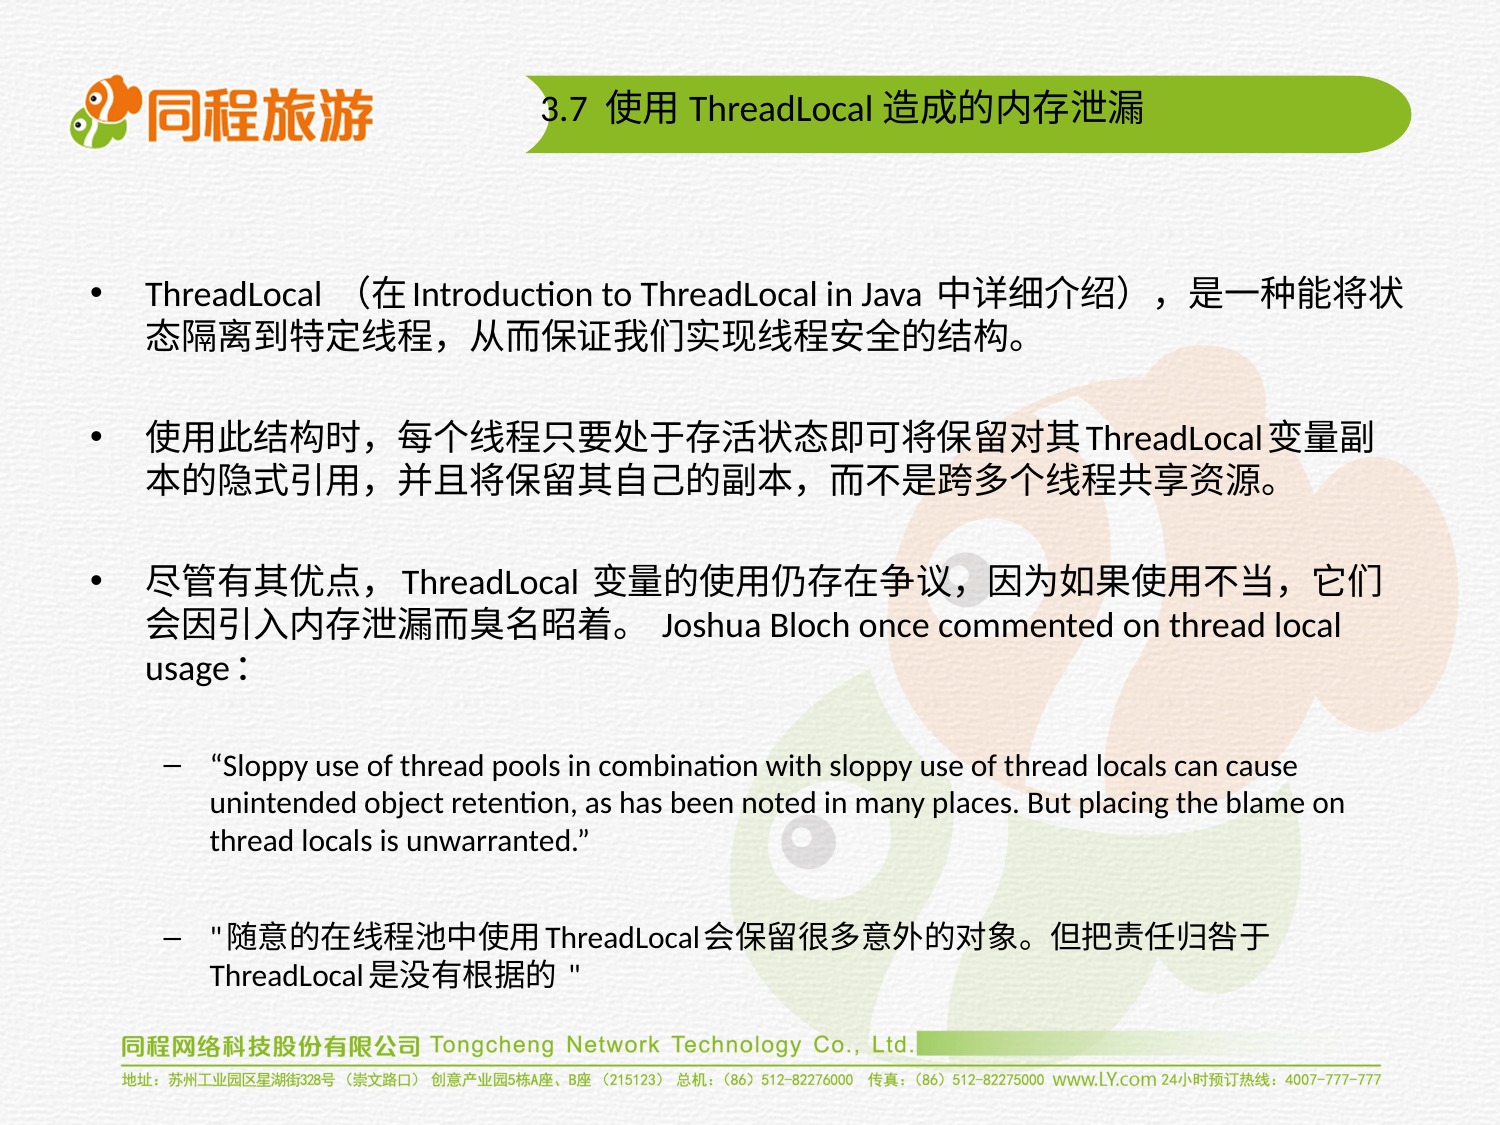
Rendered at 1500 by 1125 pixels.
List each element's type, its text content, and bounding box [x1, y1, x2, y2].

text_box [525, 75, 1412, 154]
list ThreadLocal （在Introduction to ThreadLocal in Java 中详细介绍），是一种能将状态隔离到特定线程，从而保证我们实现线程安全的结构。 使用此结构时，每个线程只要处于存活状态即可将保留对其ThreadLocal变量副本的隐式引用，并且将保留其自己的副本，而不是跨多个线程共享资源。 尽管有其优点，ThreadLocal 变量的使用仍存在争议，因为如果使用不当，它们会因引入内存泄漏而臭名昭着。 Joshua Bloch once commented on thread local usage： “Sloppy use of thread pools in combination with sloppy use of thread locals can cause unintended object retention, as has been noted in many places. But placing the blame on thread locals is unwarranted.” "随意的在线程池中使用ThreadLocal会保留很多意外的对象。但把责任归咎于ThreadLocal是没有根据的 " [75, 262, 1425, 1005]
picture [0, 0, 1500, 1125]
